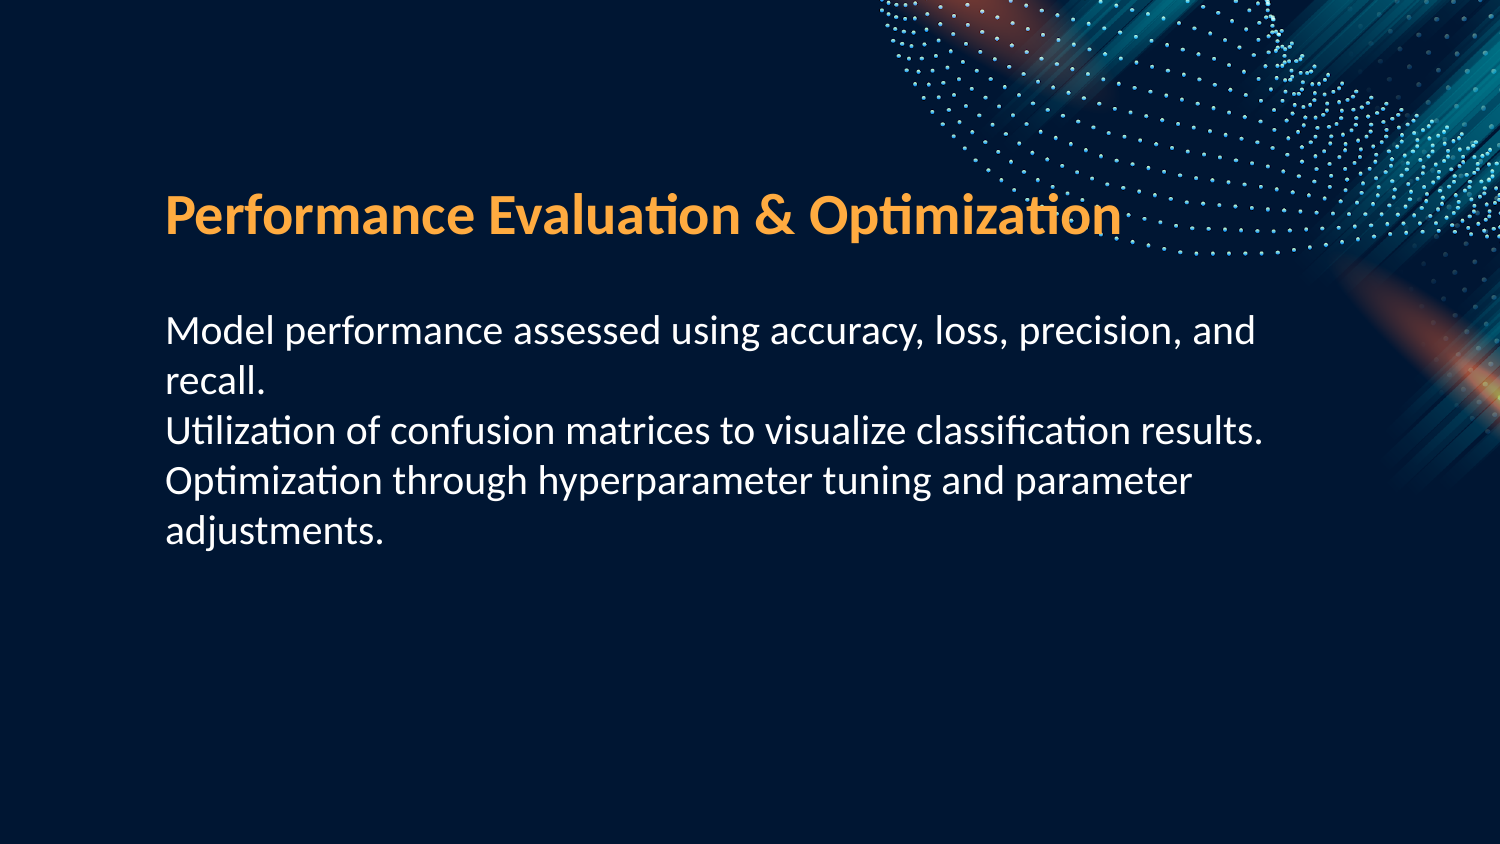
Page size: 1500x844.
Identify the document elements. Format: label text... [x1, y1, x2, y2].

text_box Performance Evaluation & Optimization [149, 168, 1350, 254]
text_box Model performance assessed using accuracy, loss, precision, and recall. Utilization of confusion matrices to visualize classification results. Optimization through hyperparameter tuning and parameter adjustments. [149, 295, 1350, 561]
